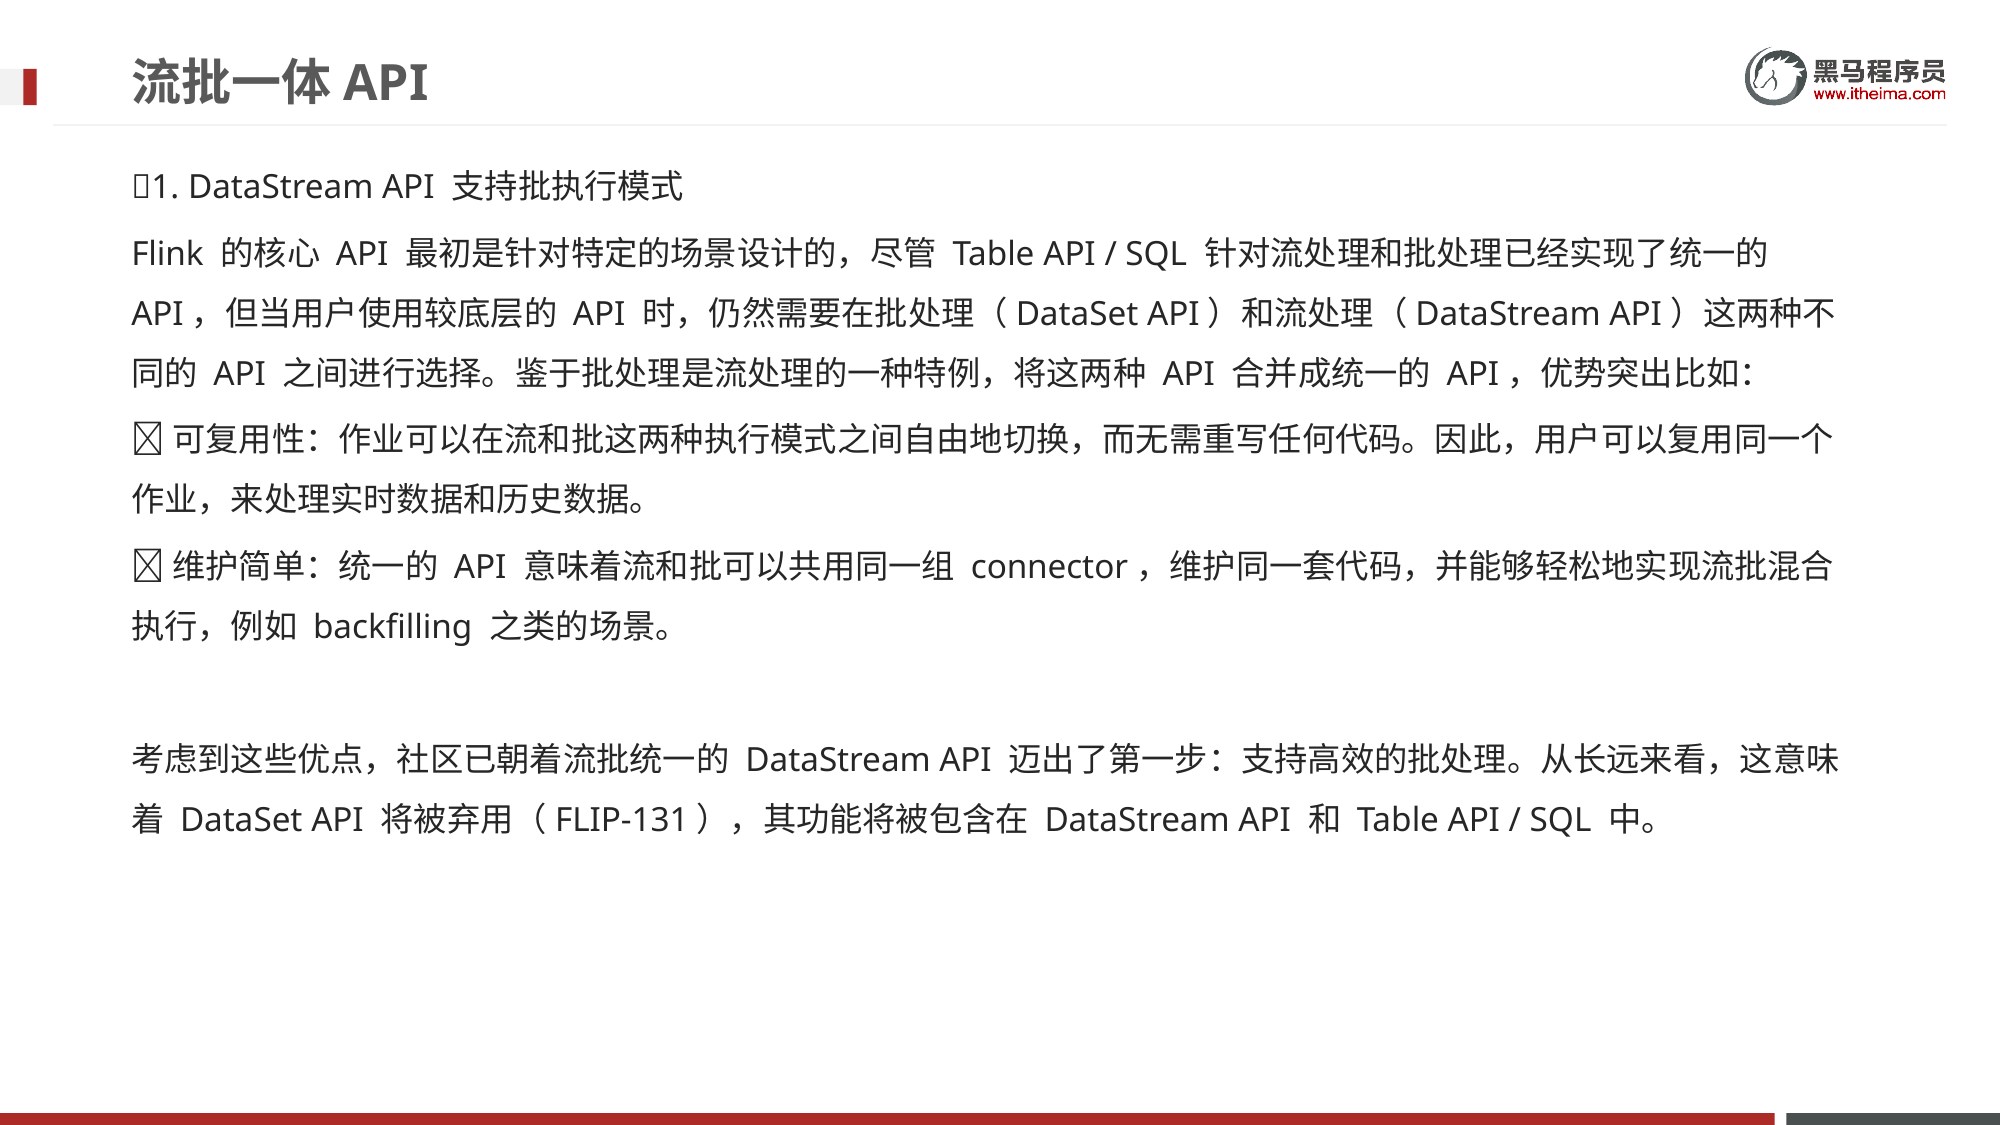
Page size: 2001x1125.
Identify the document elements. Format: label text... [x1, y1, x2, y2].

picture [1744, 46, 1946, 106]
list 1. DataStream API 支持批执行模式 Flink 的核心 API 最初是针对特定的场景设计的，尽管 Table API / SQL 针对流处理和批处理已经实现了统一的 API，但当用户使用较底层的 API 时，仍然需要在批处理（DataSet API）和流处理（DataStream API）这两种不同的 API 之间进行选择。鉴于批处理是流处理的一种特例，将这两种 API 合并成统一的 API，优势突出比如： 可复用性：作业可以在流和批这两种执行模式之间自由地切换，而无需重写任何代码。因此，用户可以复用同一个作业，来处理实时数据和历史数据。 维护简单：统一的 API 意味着流和批可以共用同一组 connector，维护同一套代码，并能够轻松地实现流批混合执行，例如 backfilling 之类的场景。 考虑到这些优点，社区已朝着流批统一的 DataStream API 迈出了第一步：支持高效的批处理。从长远来看，这意味着 DataSet API 将被弃用（FLIP-131），其功能将被包含在 DataStream API 和 Table API / SQL 中。 [116, 138, 1872, 964]
title 流批一体API [116, 38, 1556, 124]
